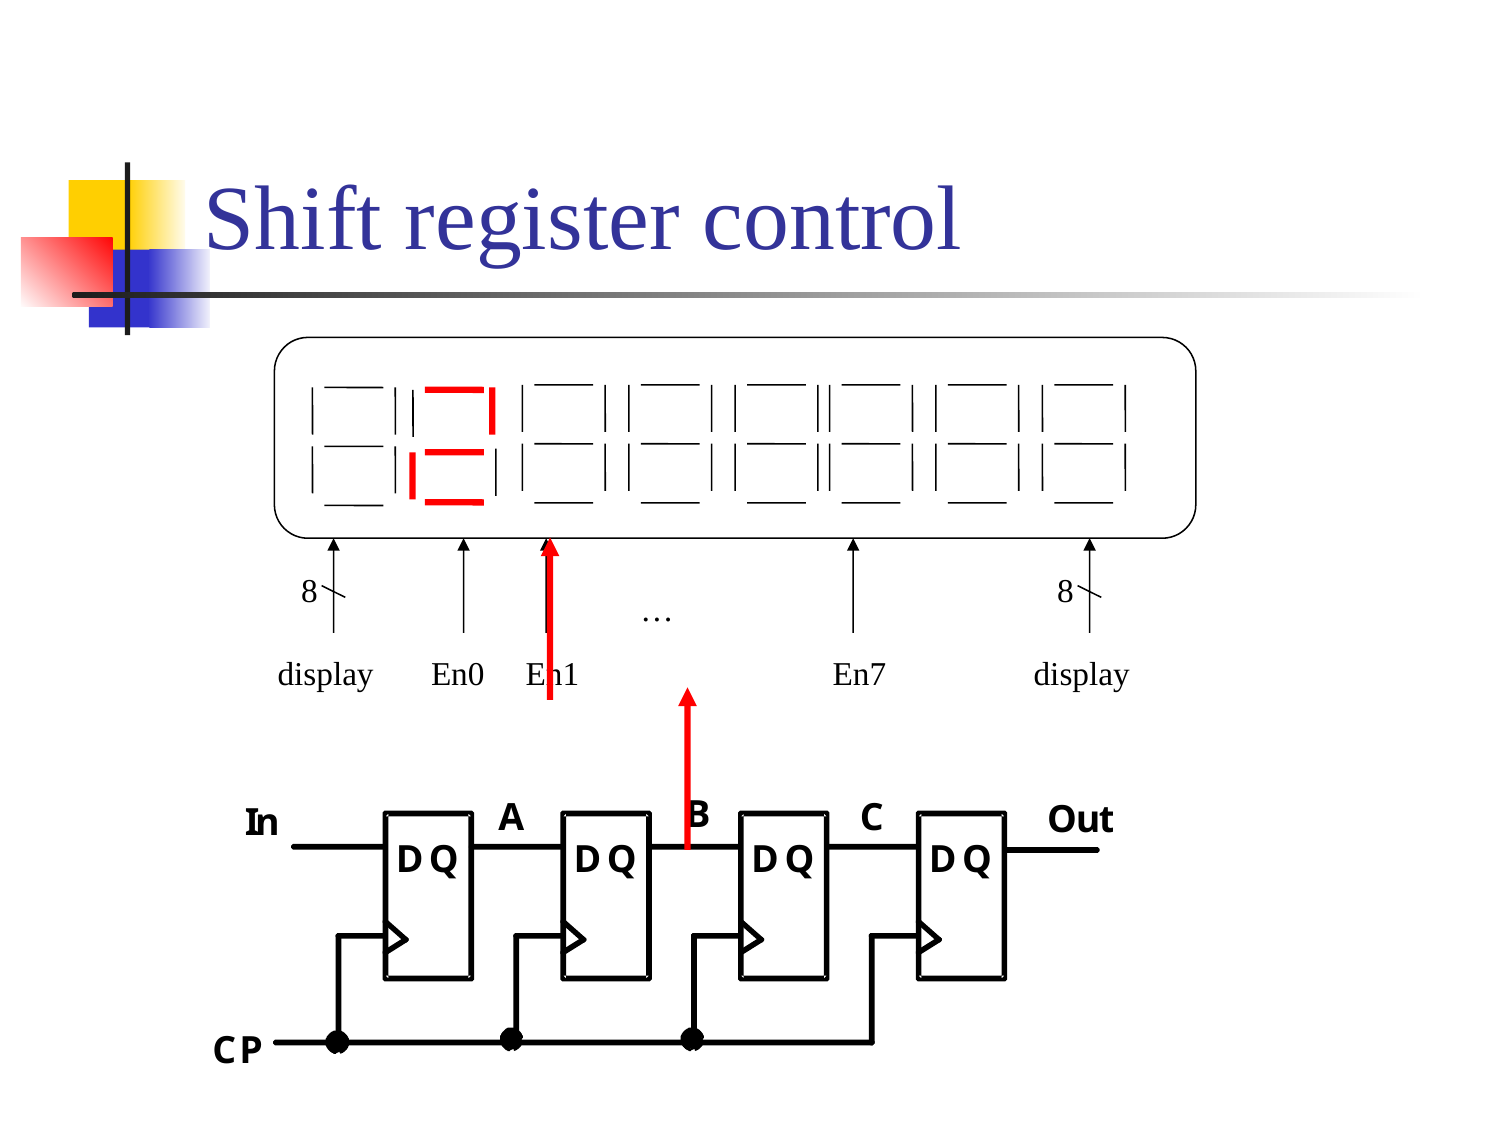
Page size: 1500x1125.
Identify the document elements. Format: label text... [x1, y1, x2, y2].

text_box 8 [286, 561, 333, 617]
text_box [628, 384, 712, 503]
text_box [212, 787, 1113, 1069]
text_box En7 [817, 644, 902, 700]
text_box [327, 538, 340, 591]
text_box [1042, 384, 1126, 503]
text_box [312, 387, 396, 506]
text_box [1083, 538, 1096, 591]
text_box En1 [551, 644, 595, 700]
text_box [457, 538, 470, 633]
text_box 8 [1042, 561, 1089, 617]
text_box [543, 537, 557, 700]
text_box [829, 384, 913, 503]
text_box [846, 538, 860, 633]
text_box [522, 384, 606, 503]
text_box [539, 538, 549, 633]
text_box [412, 387, 496, 503]
title Shift register control [188, 35, 1468, 275]
text_box … [625, 581, 689, 636]
text_box display [262, 644, 389, 700]
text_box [935, 384, 1019, 503]
text_box [681, 687, 694, 787]
text_box [274, 337, 1196, 539]
text_box display [1018, 644, 1145, 700]
text_box En1 [510, 644, 549, 700]
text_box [735, 384, 818, 503]
text_box En0 [416, 644, 500, 700]
